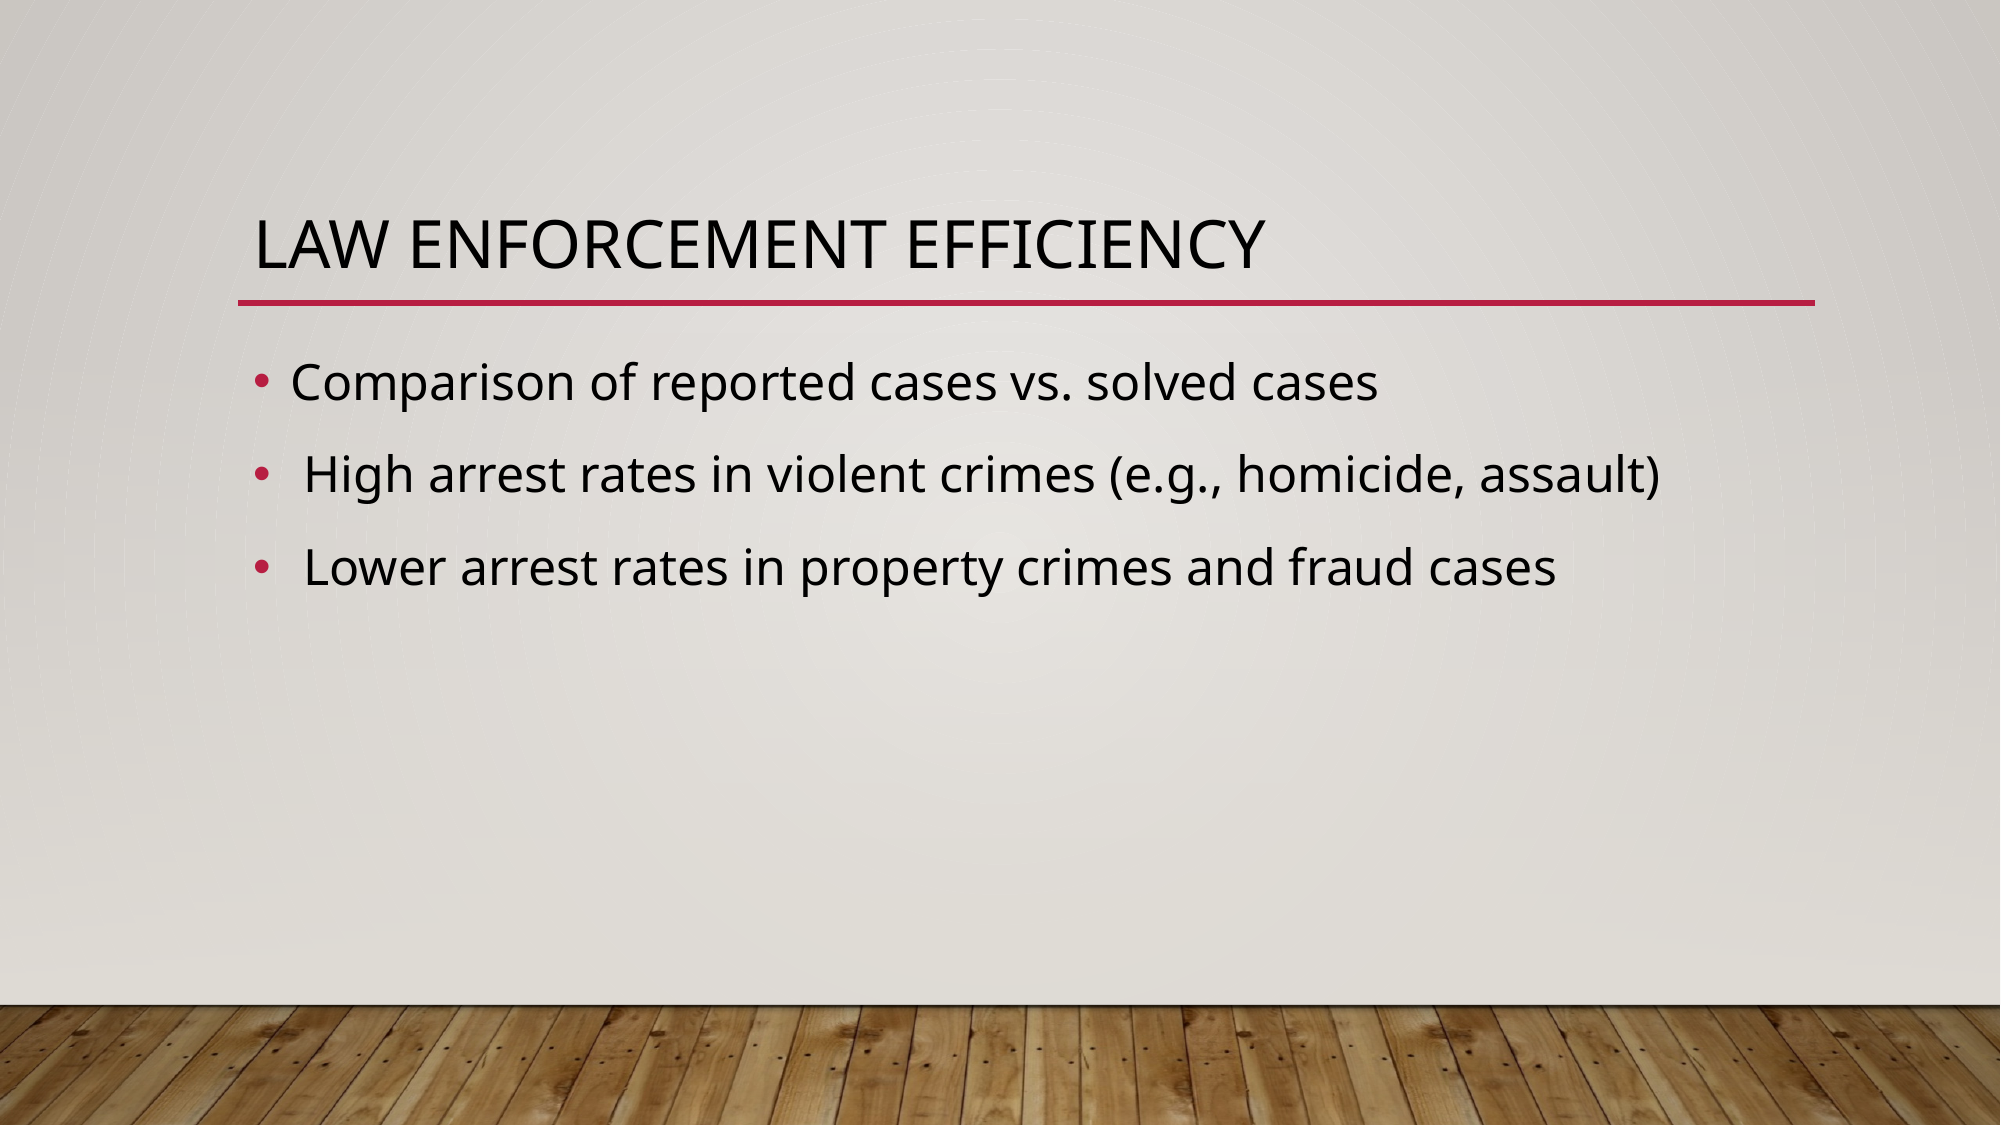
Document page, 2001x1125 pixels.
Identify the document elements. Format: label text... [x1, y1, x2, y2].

title Law Enforcement Efficiency [238, 203, 1814, 301]
list Comparison of reported cases vs. solved cases High arrest rates in violent crimes (e.g., homicide, assault) Lower arrest rates in property crimes and fraud cases [238, 330, 1814, 897]
picture [0, 1005, 2000, 1125]
